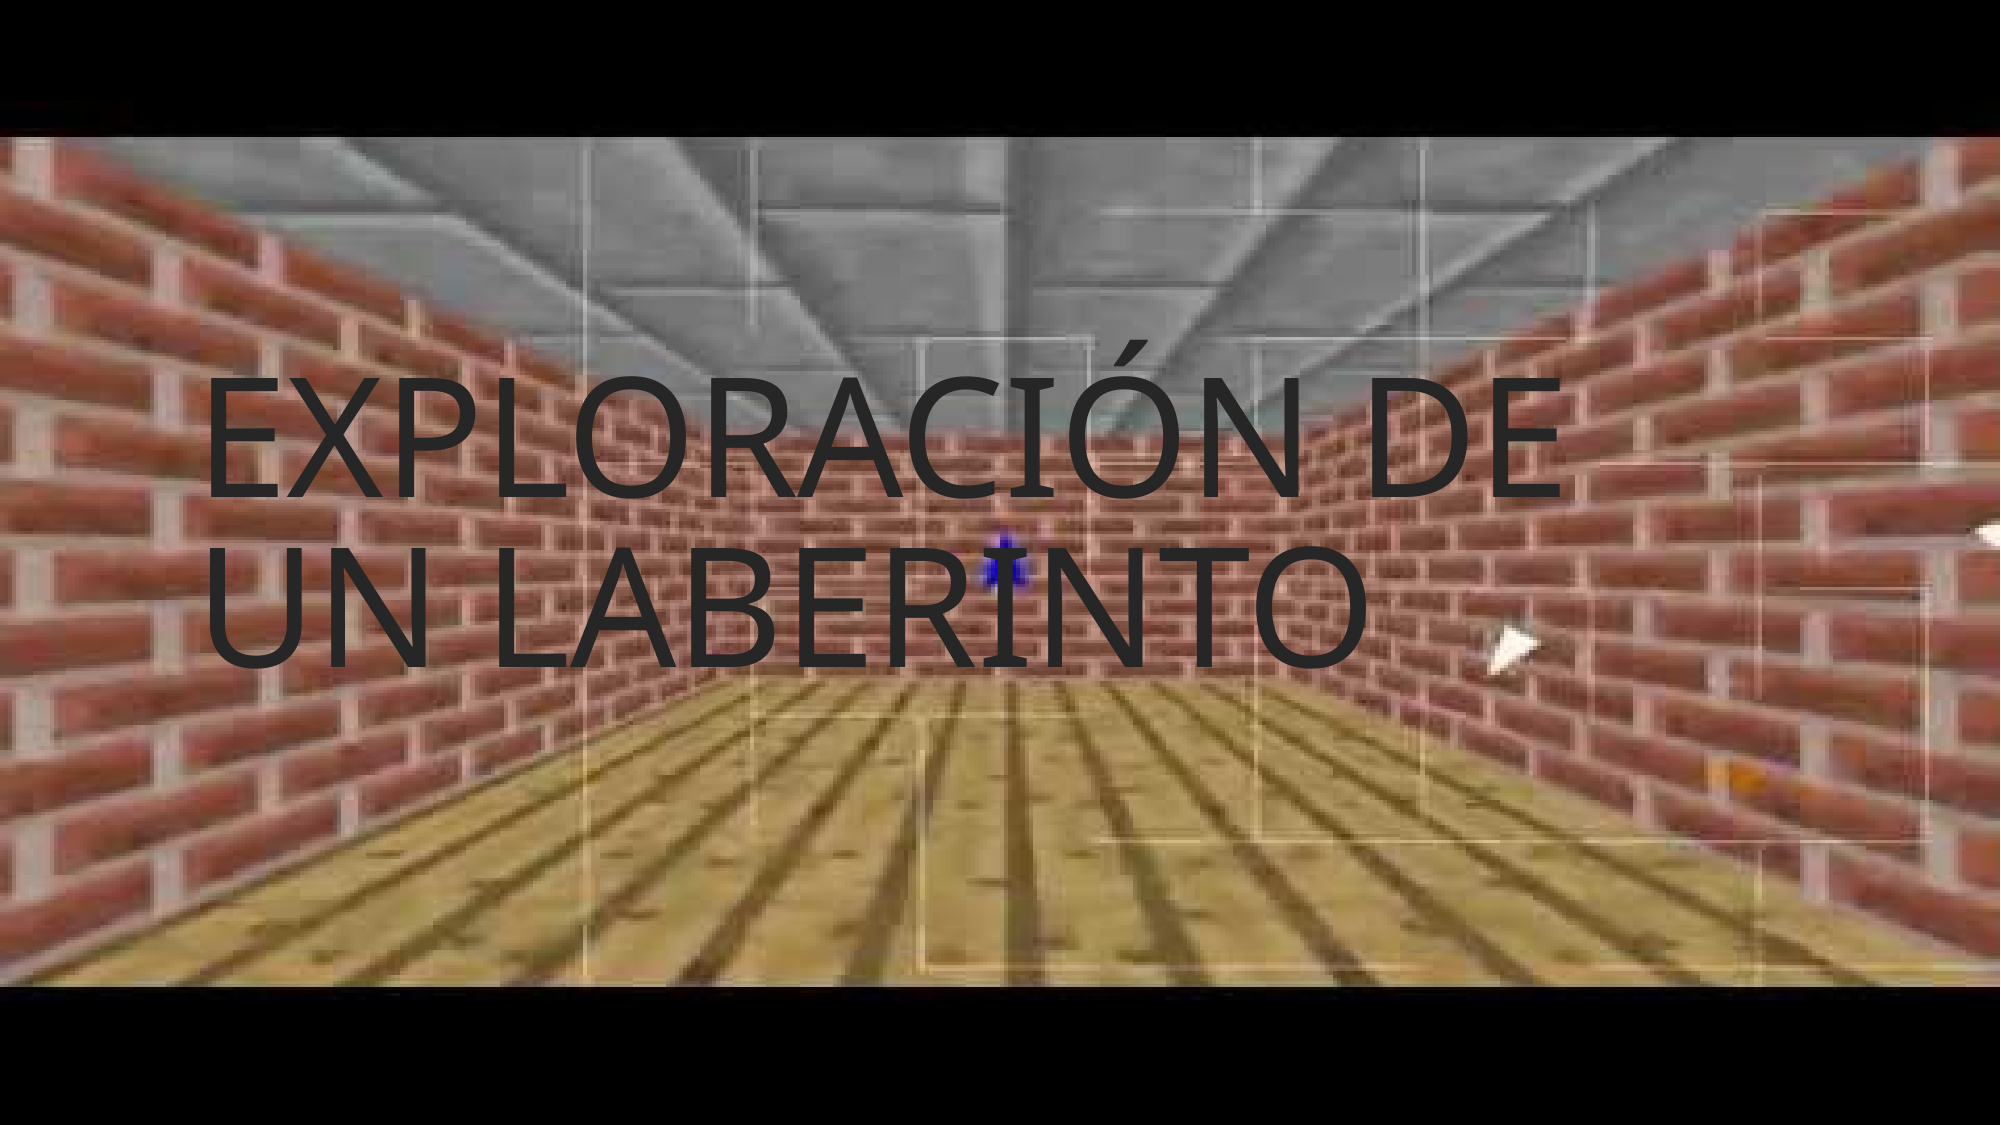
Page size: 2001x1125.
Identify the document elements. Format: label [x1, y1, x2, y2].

text_box [0, 0, 2000, 1125]
